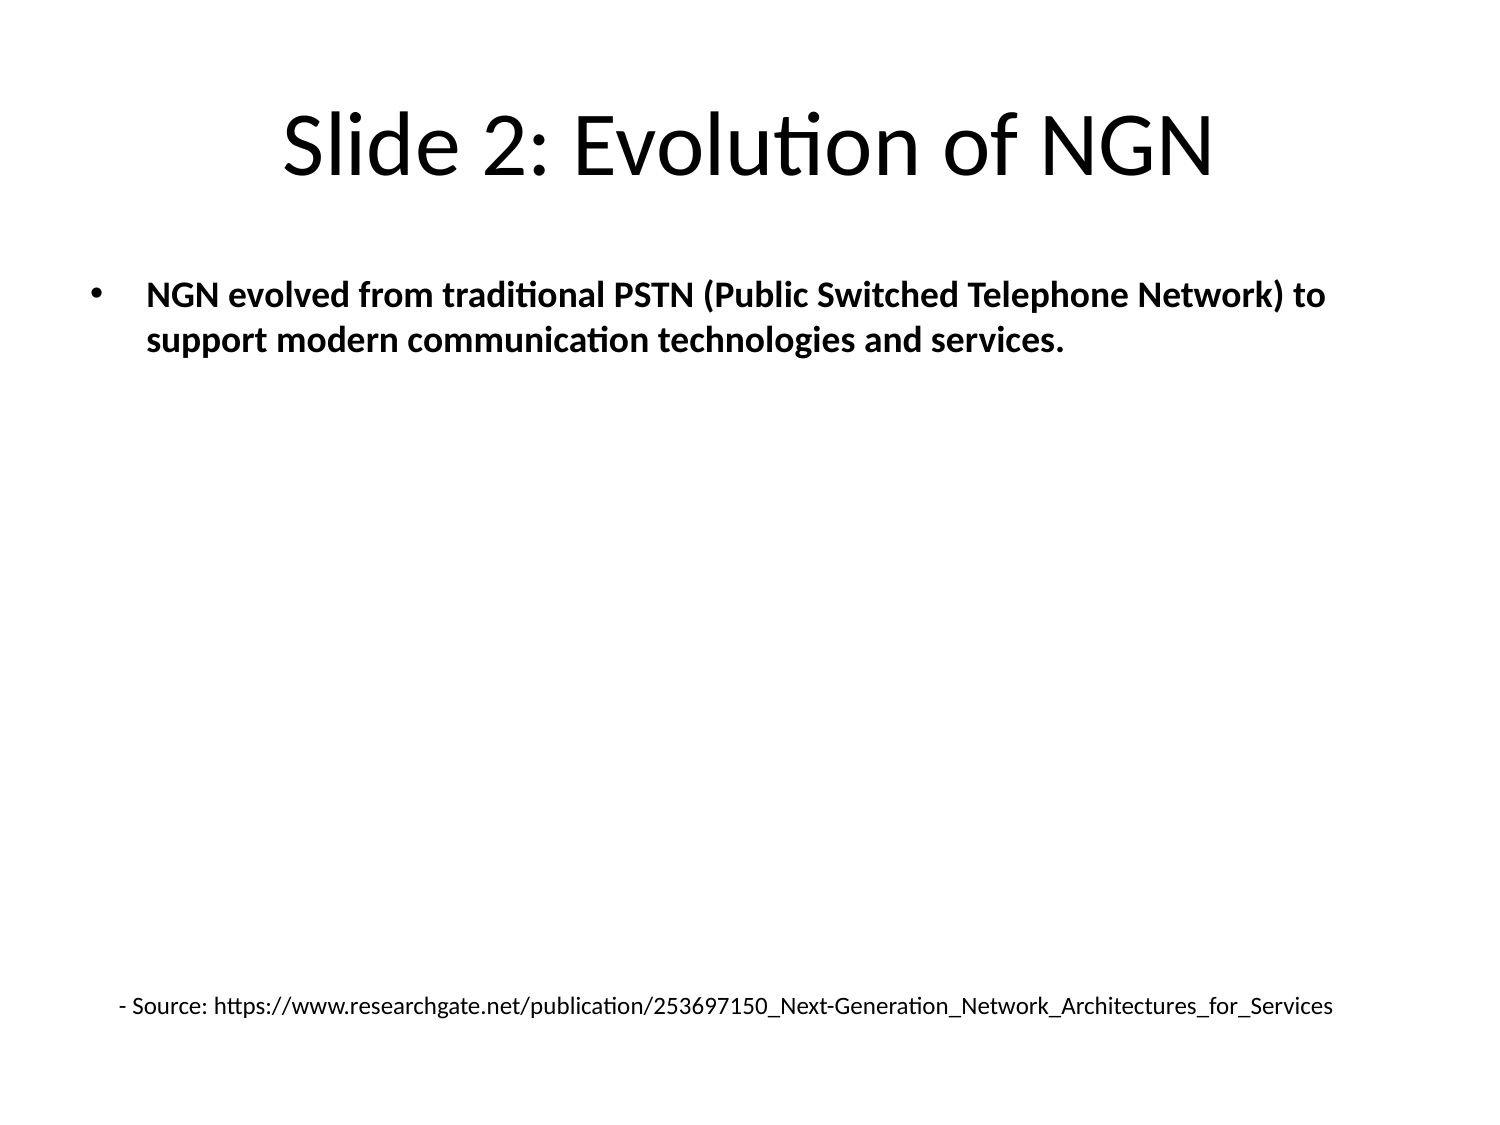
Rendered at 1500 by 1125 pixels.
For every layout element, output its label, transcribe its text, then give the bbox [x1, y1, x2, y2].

text_box - Source: https://www.researchgate.net/publication/253697150_Next-Generation_Network_Architectures_for_Services [104, 937, 1500, 1028]
title Slide 2: Evolution of NGN [75, 45, 1425, 233]
list NGN evolved from traditional PSTN (Public Switched Telephone Network) to support modern communication technologies and services. [75, 262, 1425, 1005]
